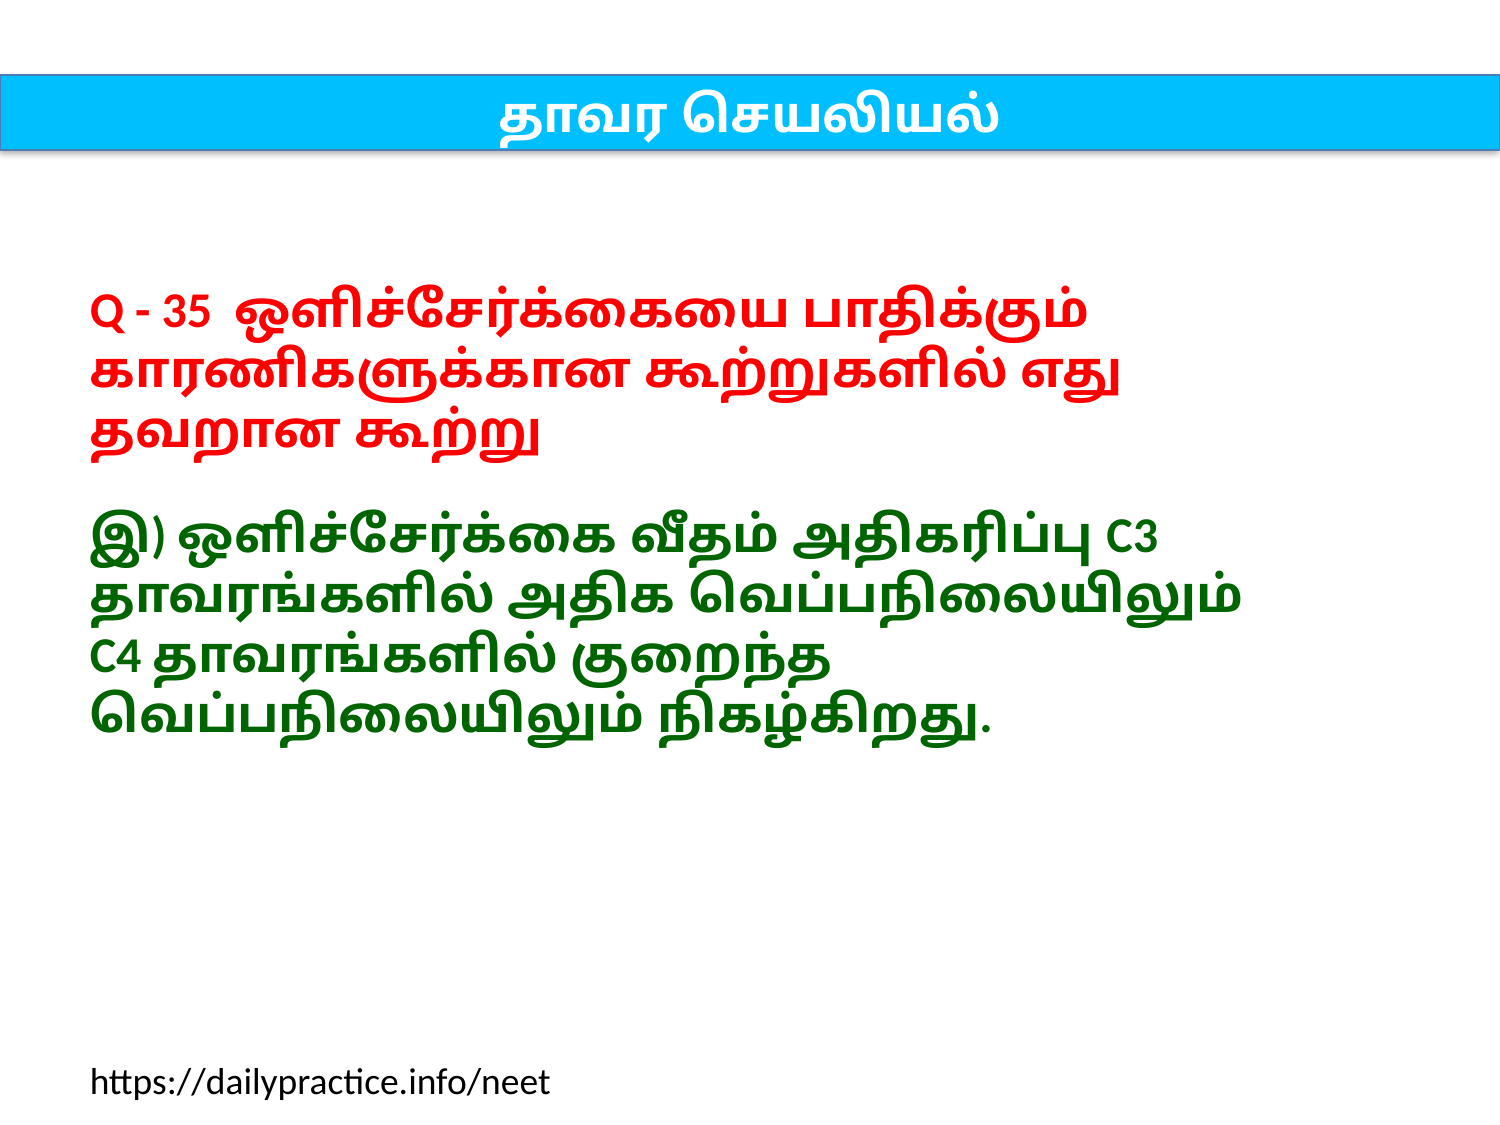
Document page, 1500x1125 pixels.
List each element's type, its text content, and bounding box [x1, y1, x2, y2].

text_box Q - 35 ஒளிச்சேர்க்கையை பாதிக்கும் காரணிகளுக்கான கூற்றுகளில் எது தவறான கூற்று இ) ஒளிச்சேர்க்கை வீதம் அதிகரிப்பு C3 தாவரங்களில் அதிக வெப்பநிலையிலும் C4 தாவரங்களில் குறைந்த வெப்பநிலையிலும் நிகழ்கிறது. [74, 224, 1275, 750]
text_box https://dailypractice.info/neet [74, 1049, 675, 1110]
text_box தாவர செயலியல் [0, 74, 1500, 151]
